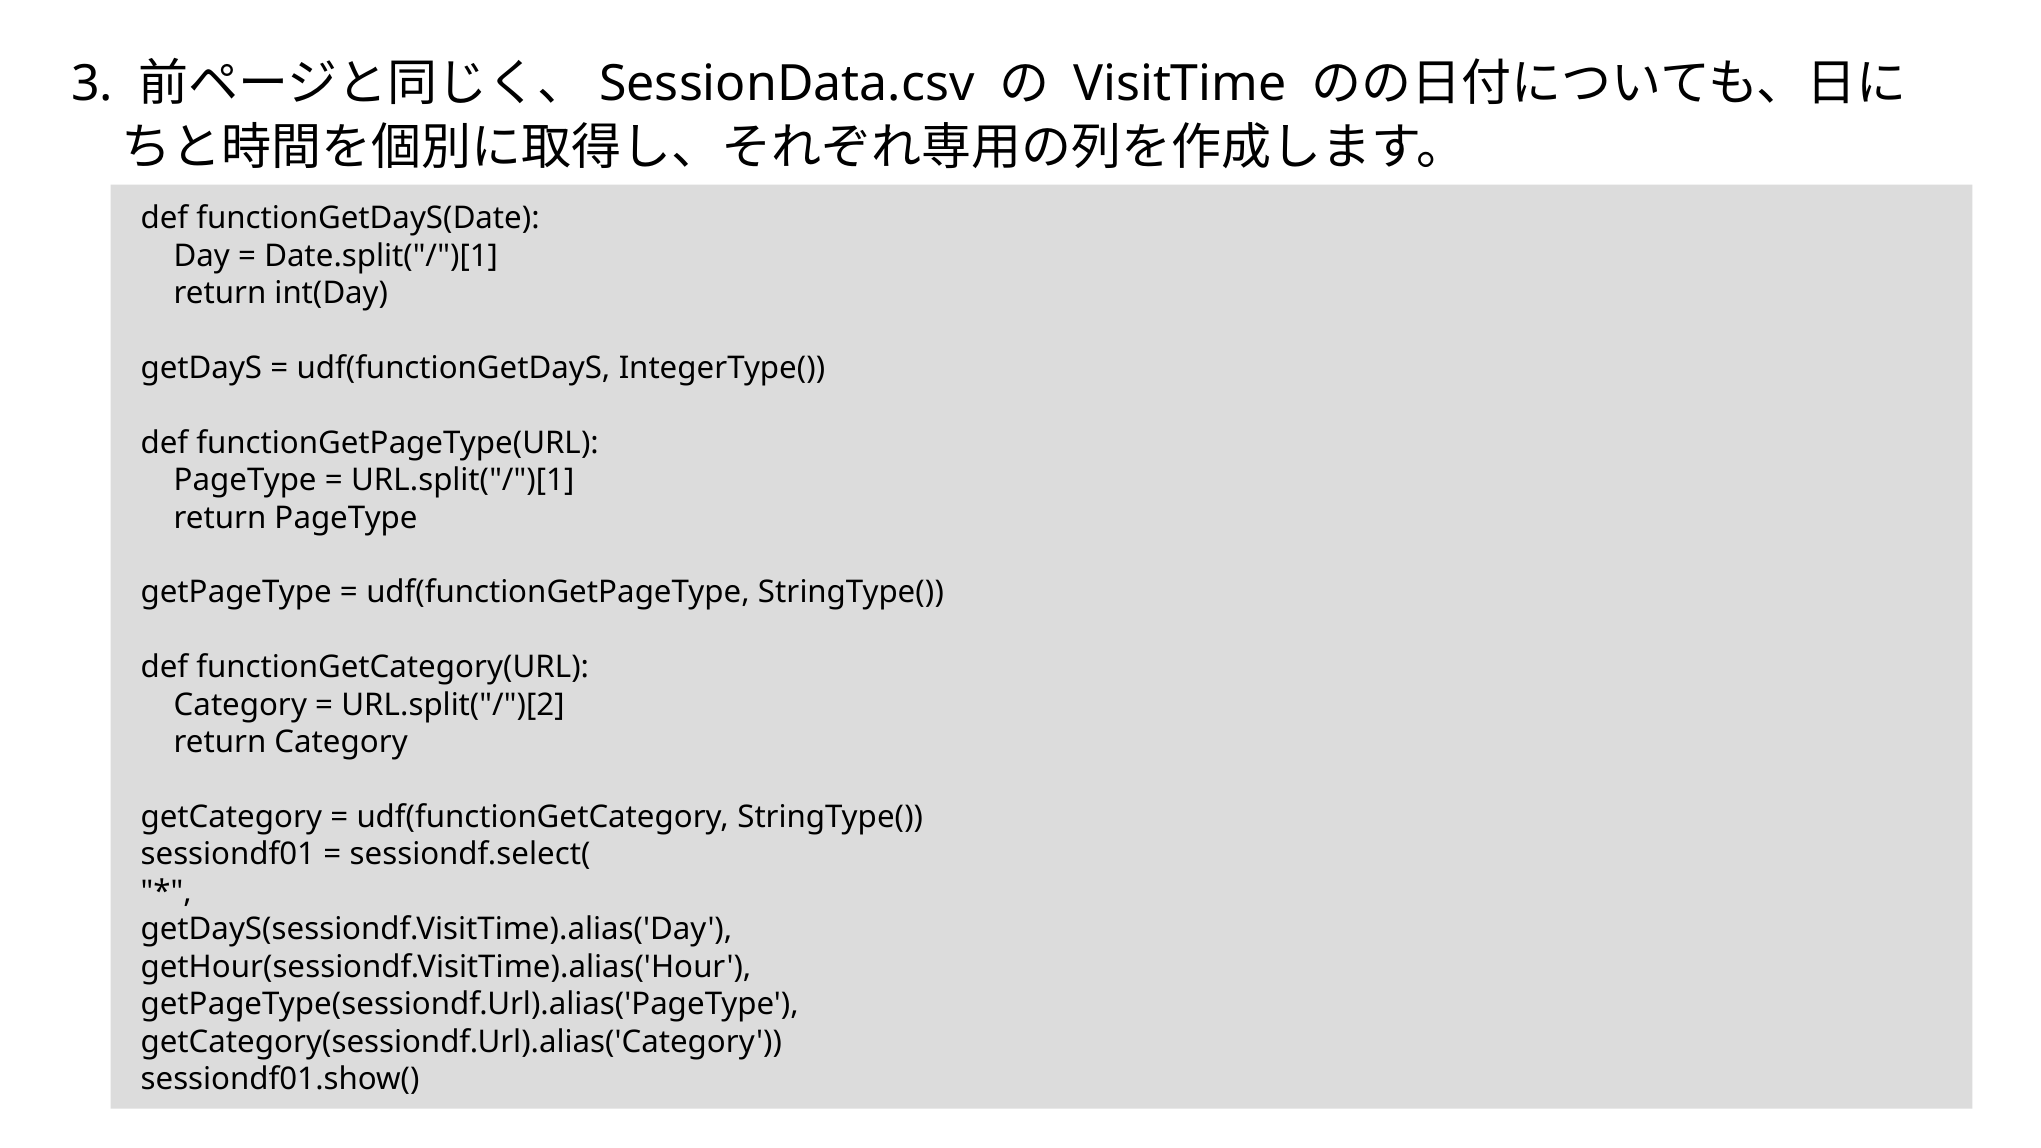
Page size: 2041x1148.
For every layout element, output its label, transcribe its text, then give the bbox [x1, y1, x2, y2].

text_box def functionGetDayS(Date): Day = Date.split("/")[1] return int(Day) getDayS = udf(functionGetDayS, IntegerType()) def functionGetPageType(URL): PageType = URL.split("/")[1] return PageType getPageType = udf(functionGetPageType, StringType()) def functionGetCategory(URL): Category = URL.split("/")[2] return Category getCategory = udf(functionGetCategory, StringType()) sessiondf01 = sessiondf.select( "*", getDayS(sessiondf.VisitTime).alias('Day'), getHour(sessiondf.VisitTime).alias('Hour'), getPageType(sessiondf.Url).alias('PageType'), getCategory(sessiondf.Url).alias('Category')) sessiondf01.show() [110, 184, 1973, 1109]
list 3. 前ページと同じく、SessionData.csv の VisitTime のの日付についても、日に ちと時間を個別に取得し、それぞれ専用の列を作成します。 [47, 42, 1998, 614]
